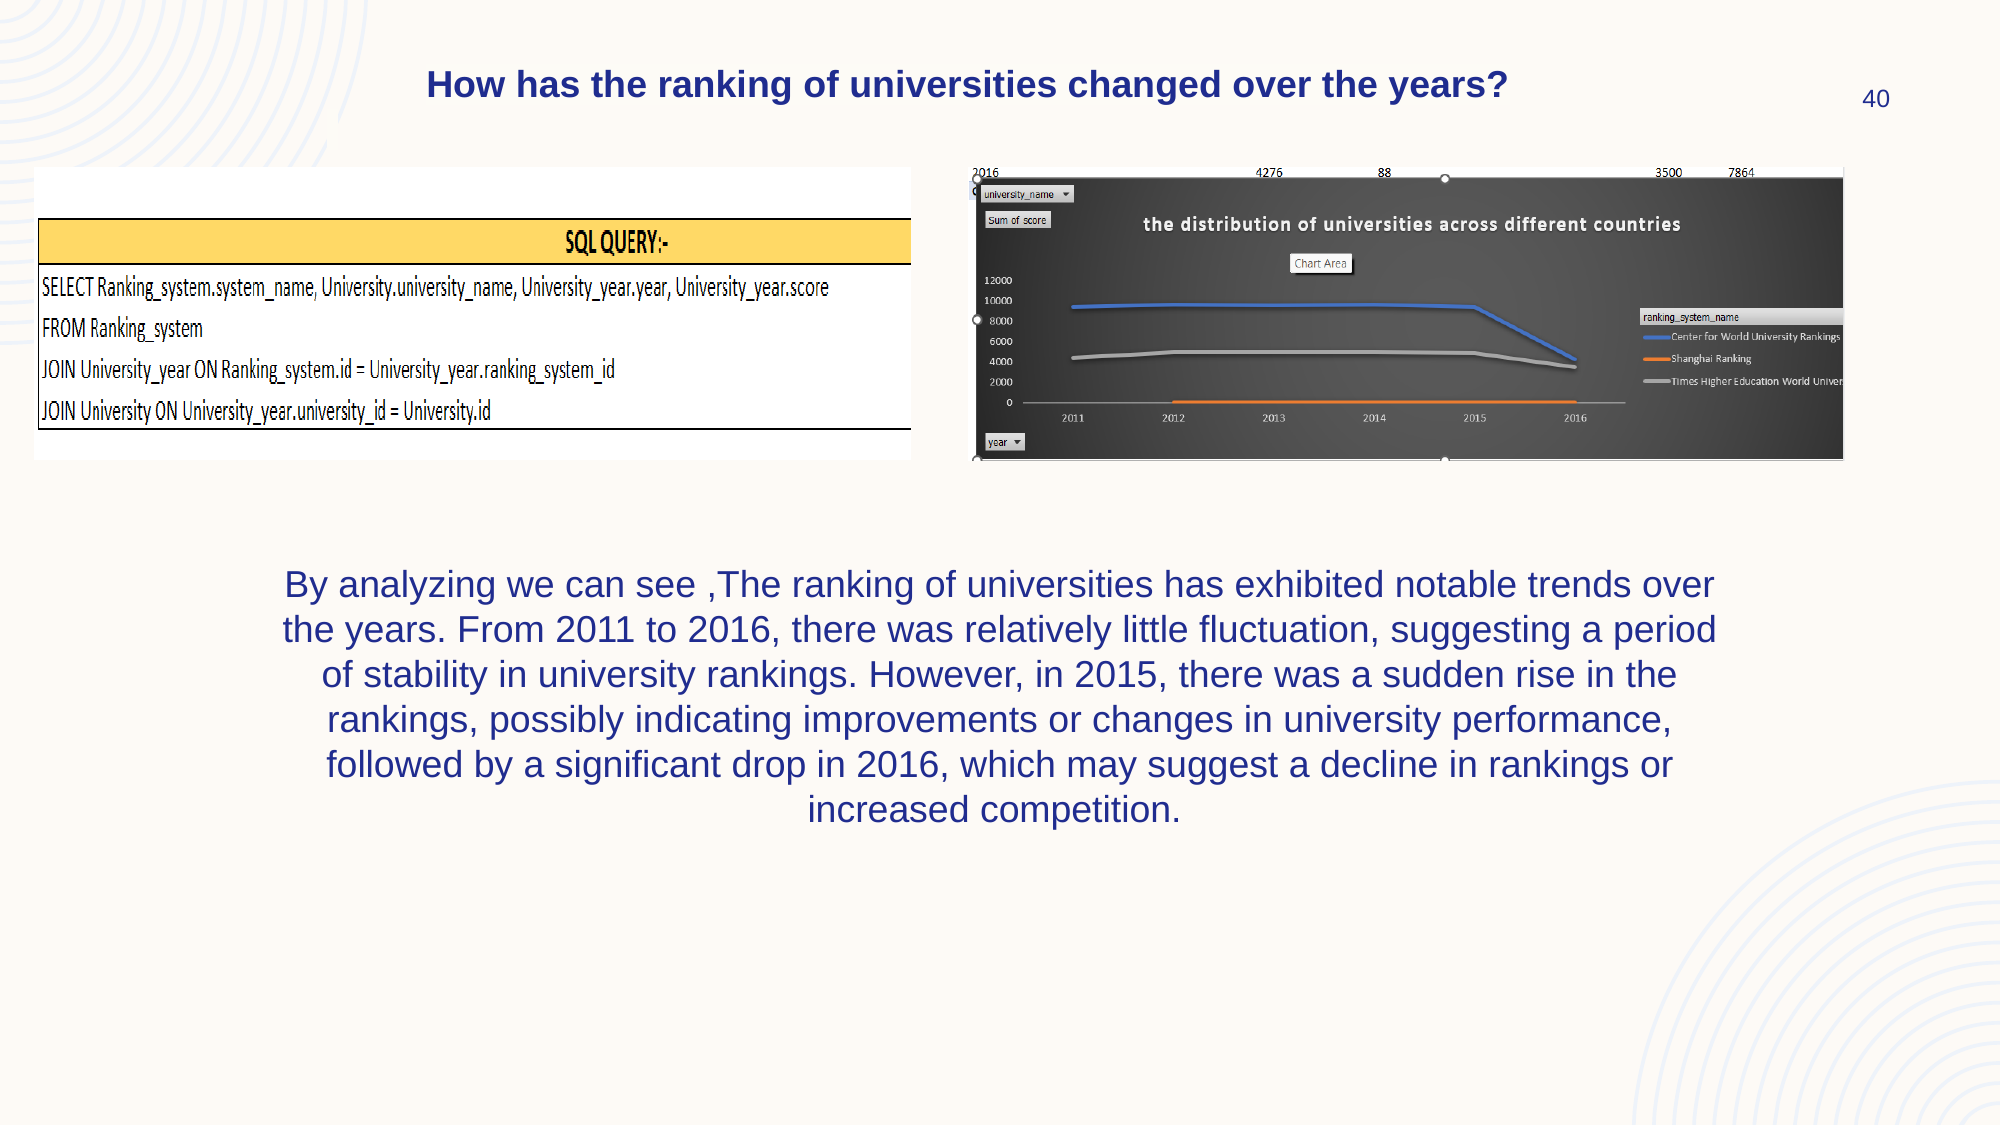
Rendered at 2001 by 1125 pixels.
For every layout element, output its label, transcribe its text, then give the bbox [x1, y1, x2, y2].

text_box By analyzing we can see ,The ranking of universities has exhibited notable trends over the years. From 2011 to 2016, there was relatively little fluctuation, suggesting a period of stability in university rankings. However, in 2015, there was a sudden rise in the rankings, possibly indicating improvements or changes in university performance, followed by a significant drop in 2016, which may suggest a decline in rankings or increased competition. [248, 552, 1752, 838]
footer How has the ranking of universities changed over the years? [312, 97, 1625, 143]
slide_number 40 [1795, 75, 1958, 120]
picture [968, 167, 1845, 461]
picture [34, 167, 911, 460]
